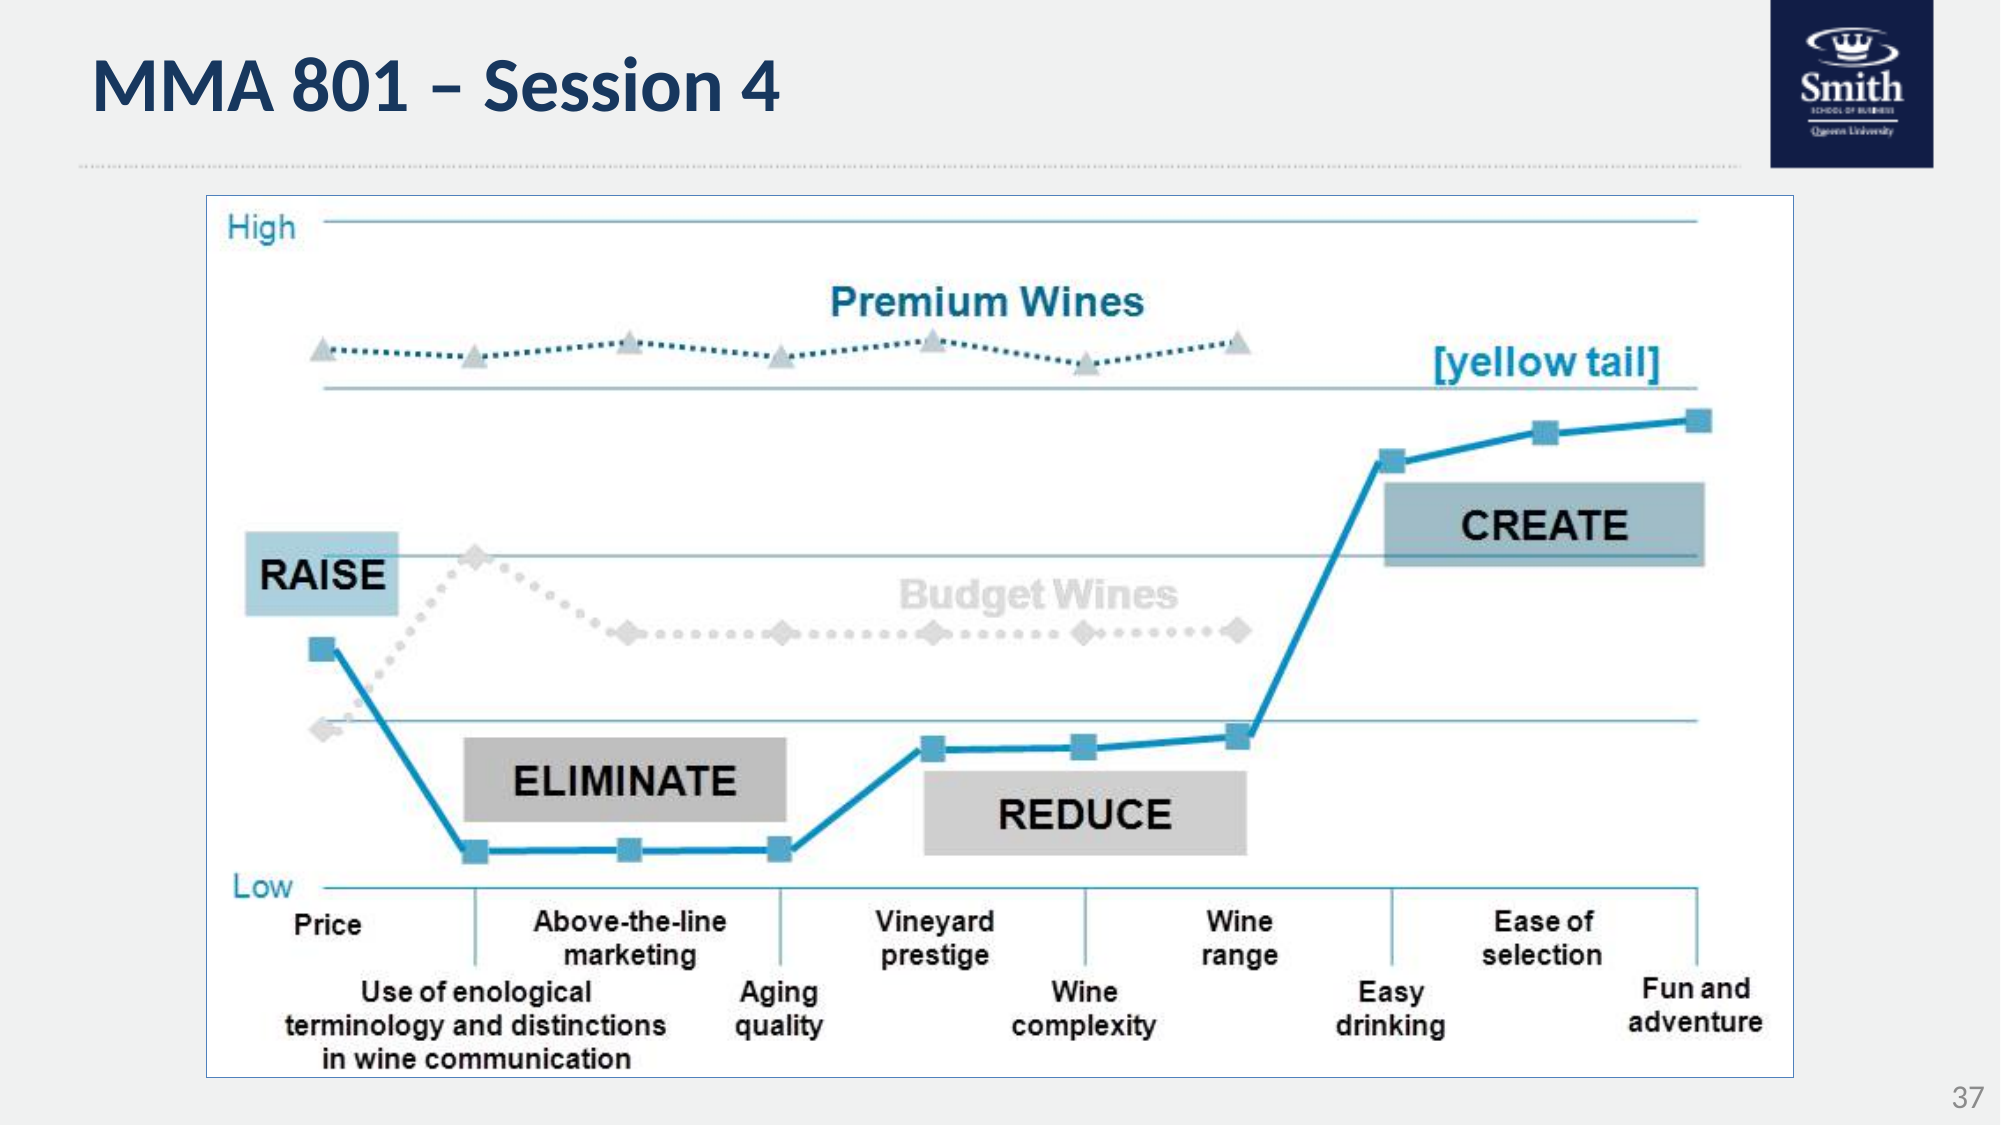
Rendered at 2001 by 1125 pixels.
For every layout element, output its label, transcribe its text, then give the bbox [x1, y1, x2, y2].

picture [206, 195, 1794, 1078]
slide_number 37 [1755, 1065, 2000, 1125]
title MMA 801 – Session 4 [76, 9, 1717, 152]
